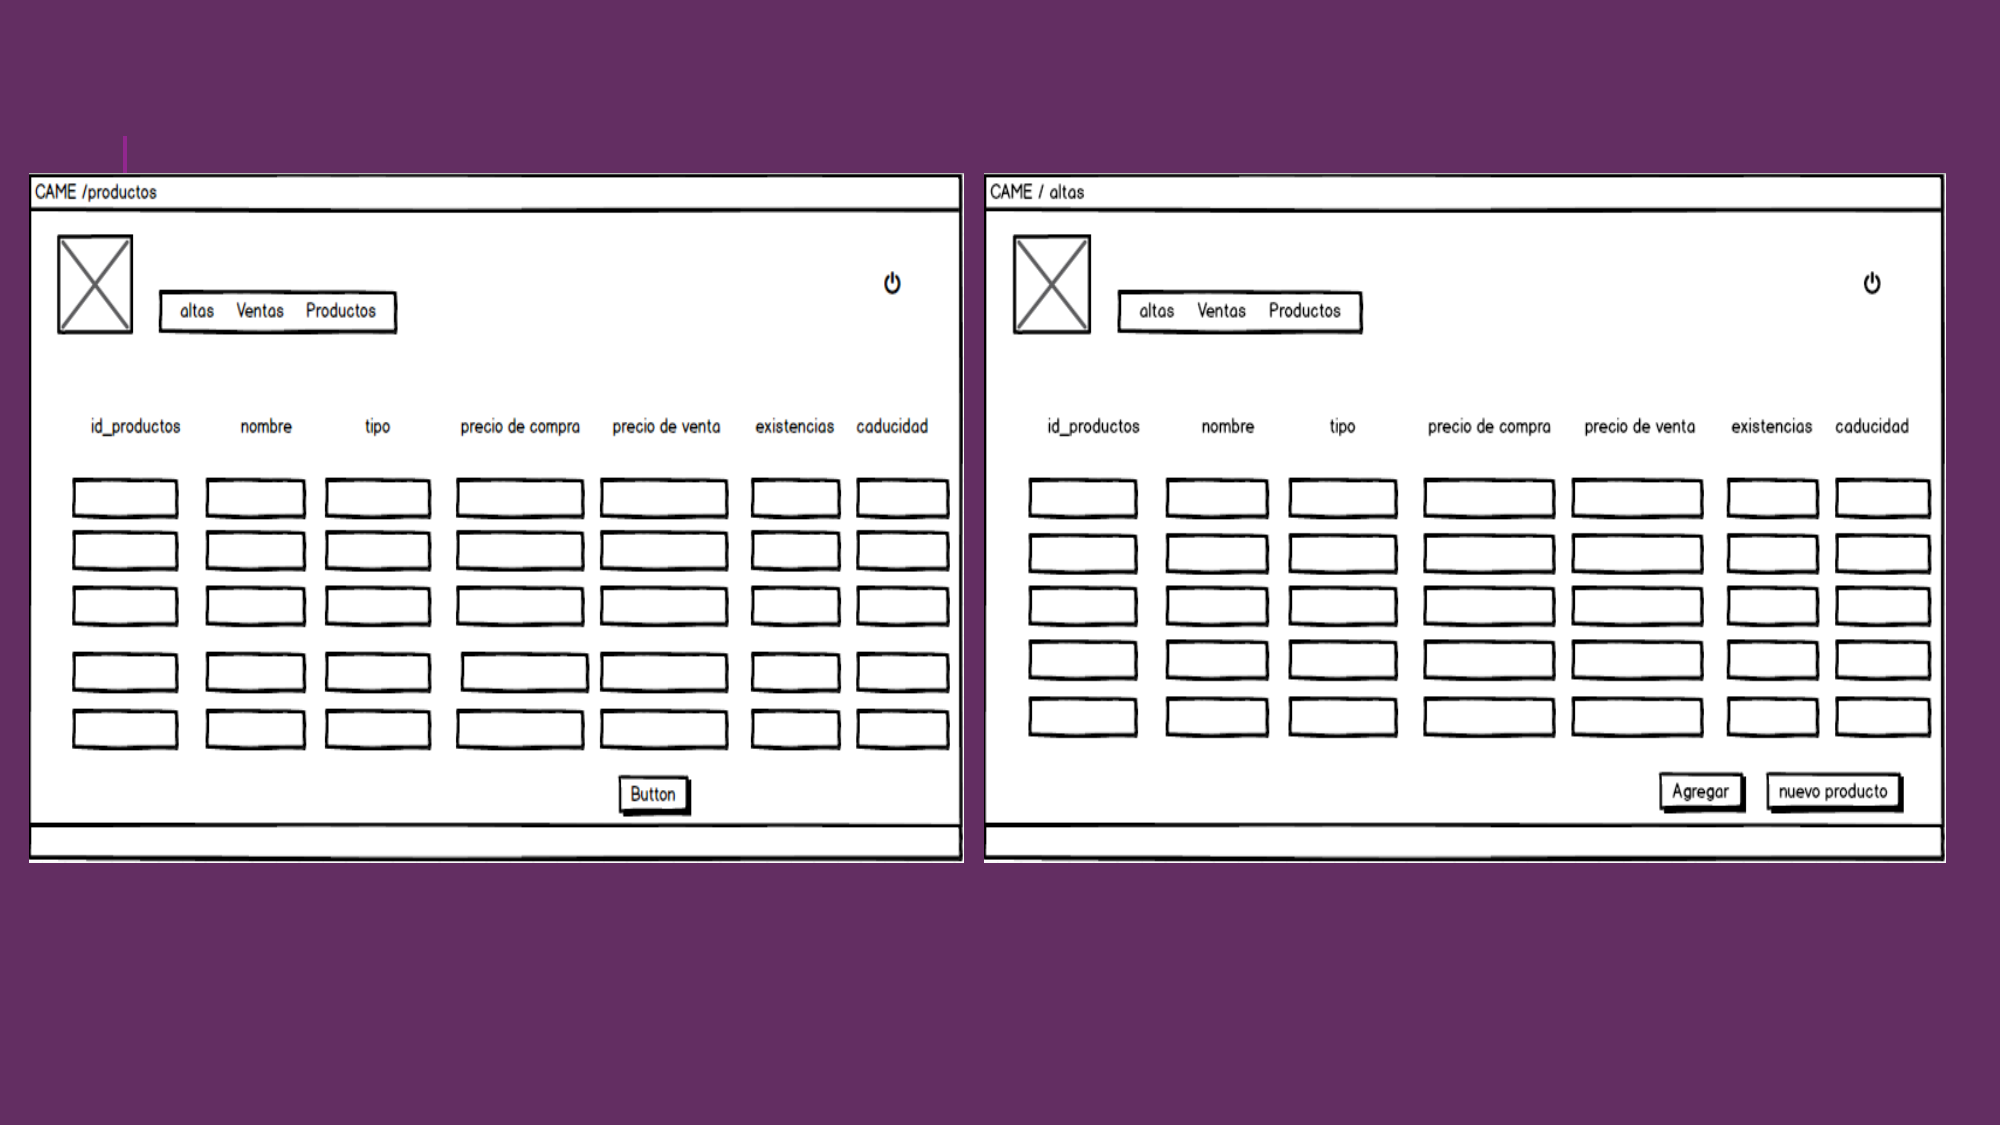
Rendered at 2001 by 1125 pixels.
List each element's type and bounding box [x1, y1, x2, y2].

picture [29, 173, 964, 863]
picture [984, 173, 1946, 863]
